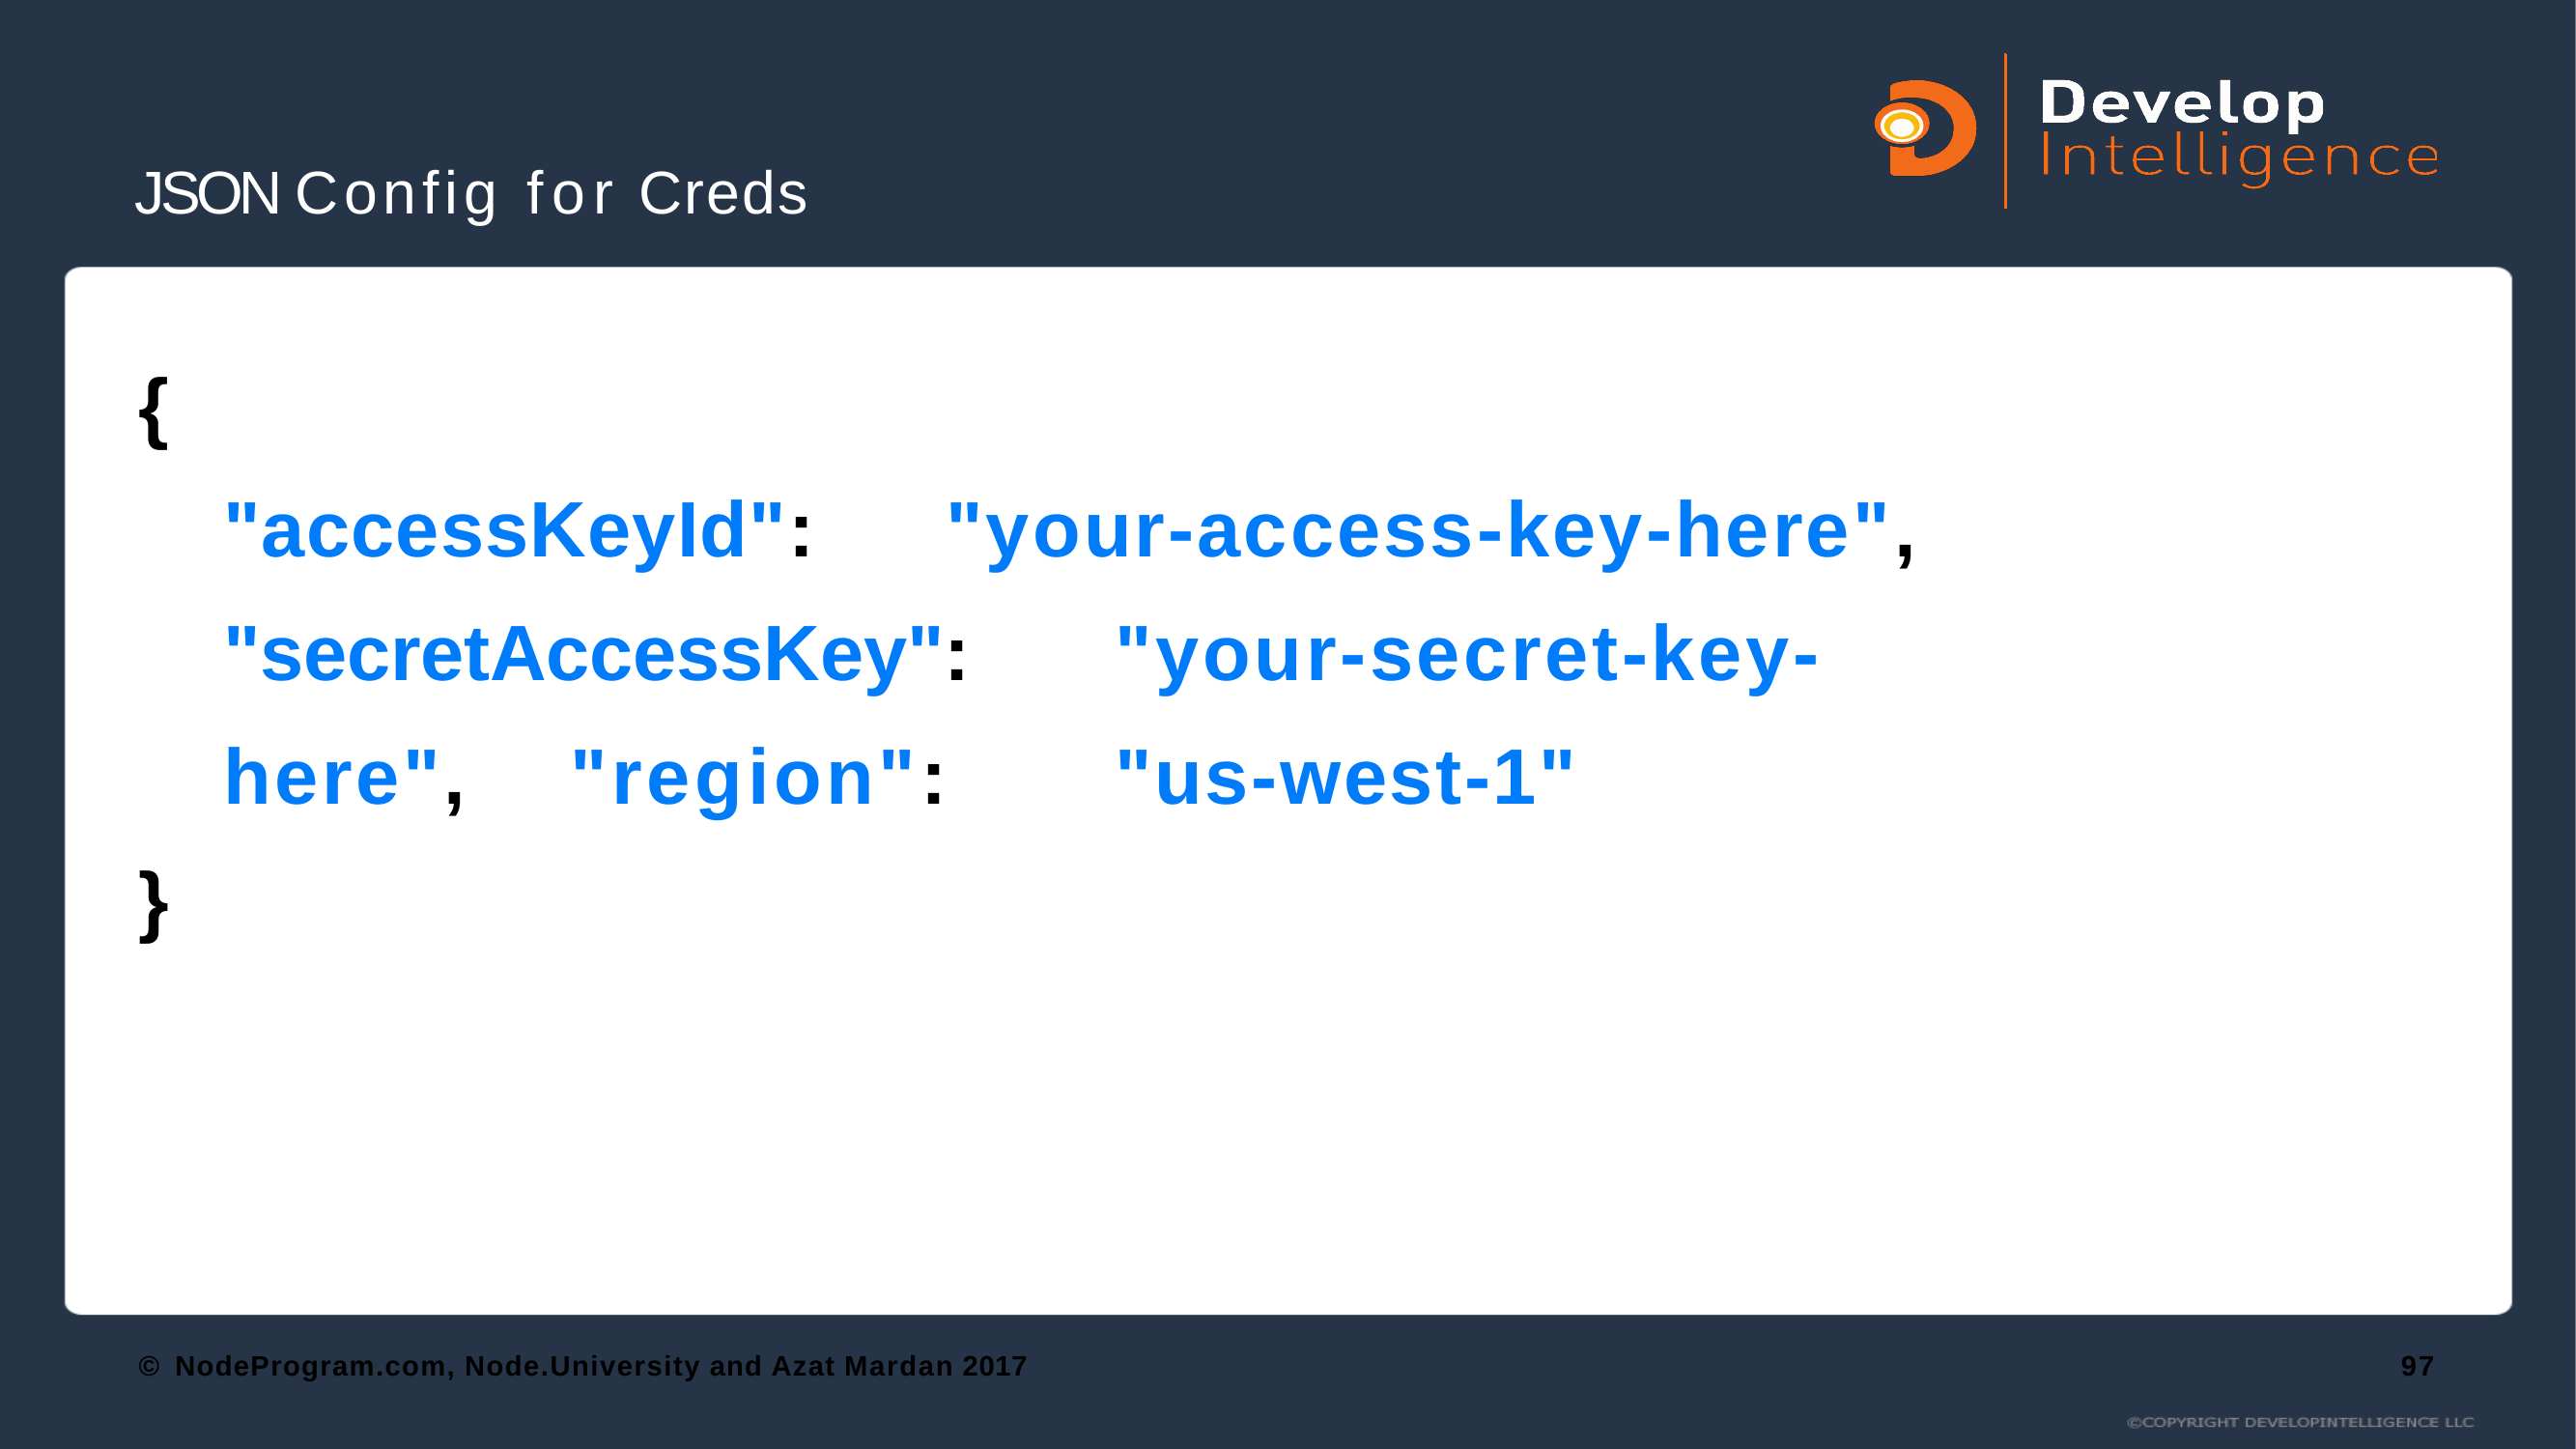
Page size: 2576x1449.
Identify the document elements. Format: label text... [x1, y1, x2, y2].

picture [0, 0, 2576, 1449]
text_box { "accessKeyId": "your-access-key-here", "secretAccessKey": "your-secret-key-here", "region": "us-west-1" } [136, 324, 2006, 944]
title JSON Config for Creds [132, 67, 1613, 312]
slide_number 97 [2383, 1347, 2442, 1449]
footer © NodeProgram.com, Node.University and Azat Mardan 2017 [136, 1347, 1034, 1449]
